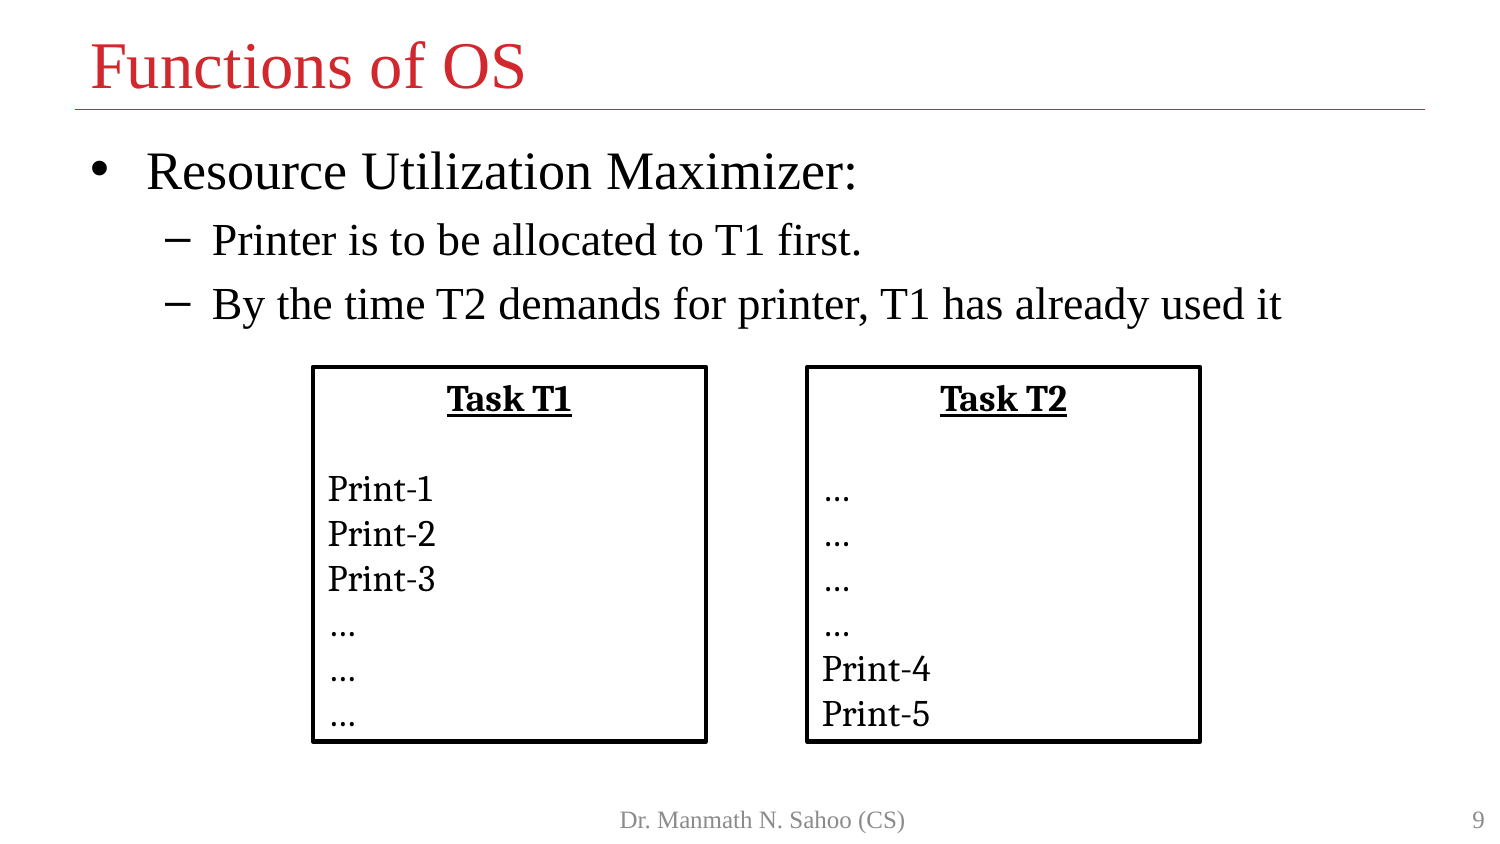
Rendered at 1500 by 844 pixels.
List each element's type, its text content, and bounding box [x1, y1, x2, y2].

text_box Task T1 Print-1 Print-2 Print-3 … … … [311, 365, 708, 744]
title Functions of OS [75, 0, 1425, 110]
text_box Task T2 … … … … Print-4 Print-5 [805, 365, 1202, 744]
footer Dr. Manmath N. Sahoo (CS) [525, 796, 1000, 842]
list Resource Utilization Maximizer: Printer is to be allocated to T1 first. By the time T2 demands for printer, T1 has already used it [75, 127, 1425, 772]
slide_number 9 [1149, 796, 1500, 842]
